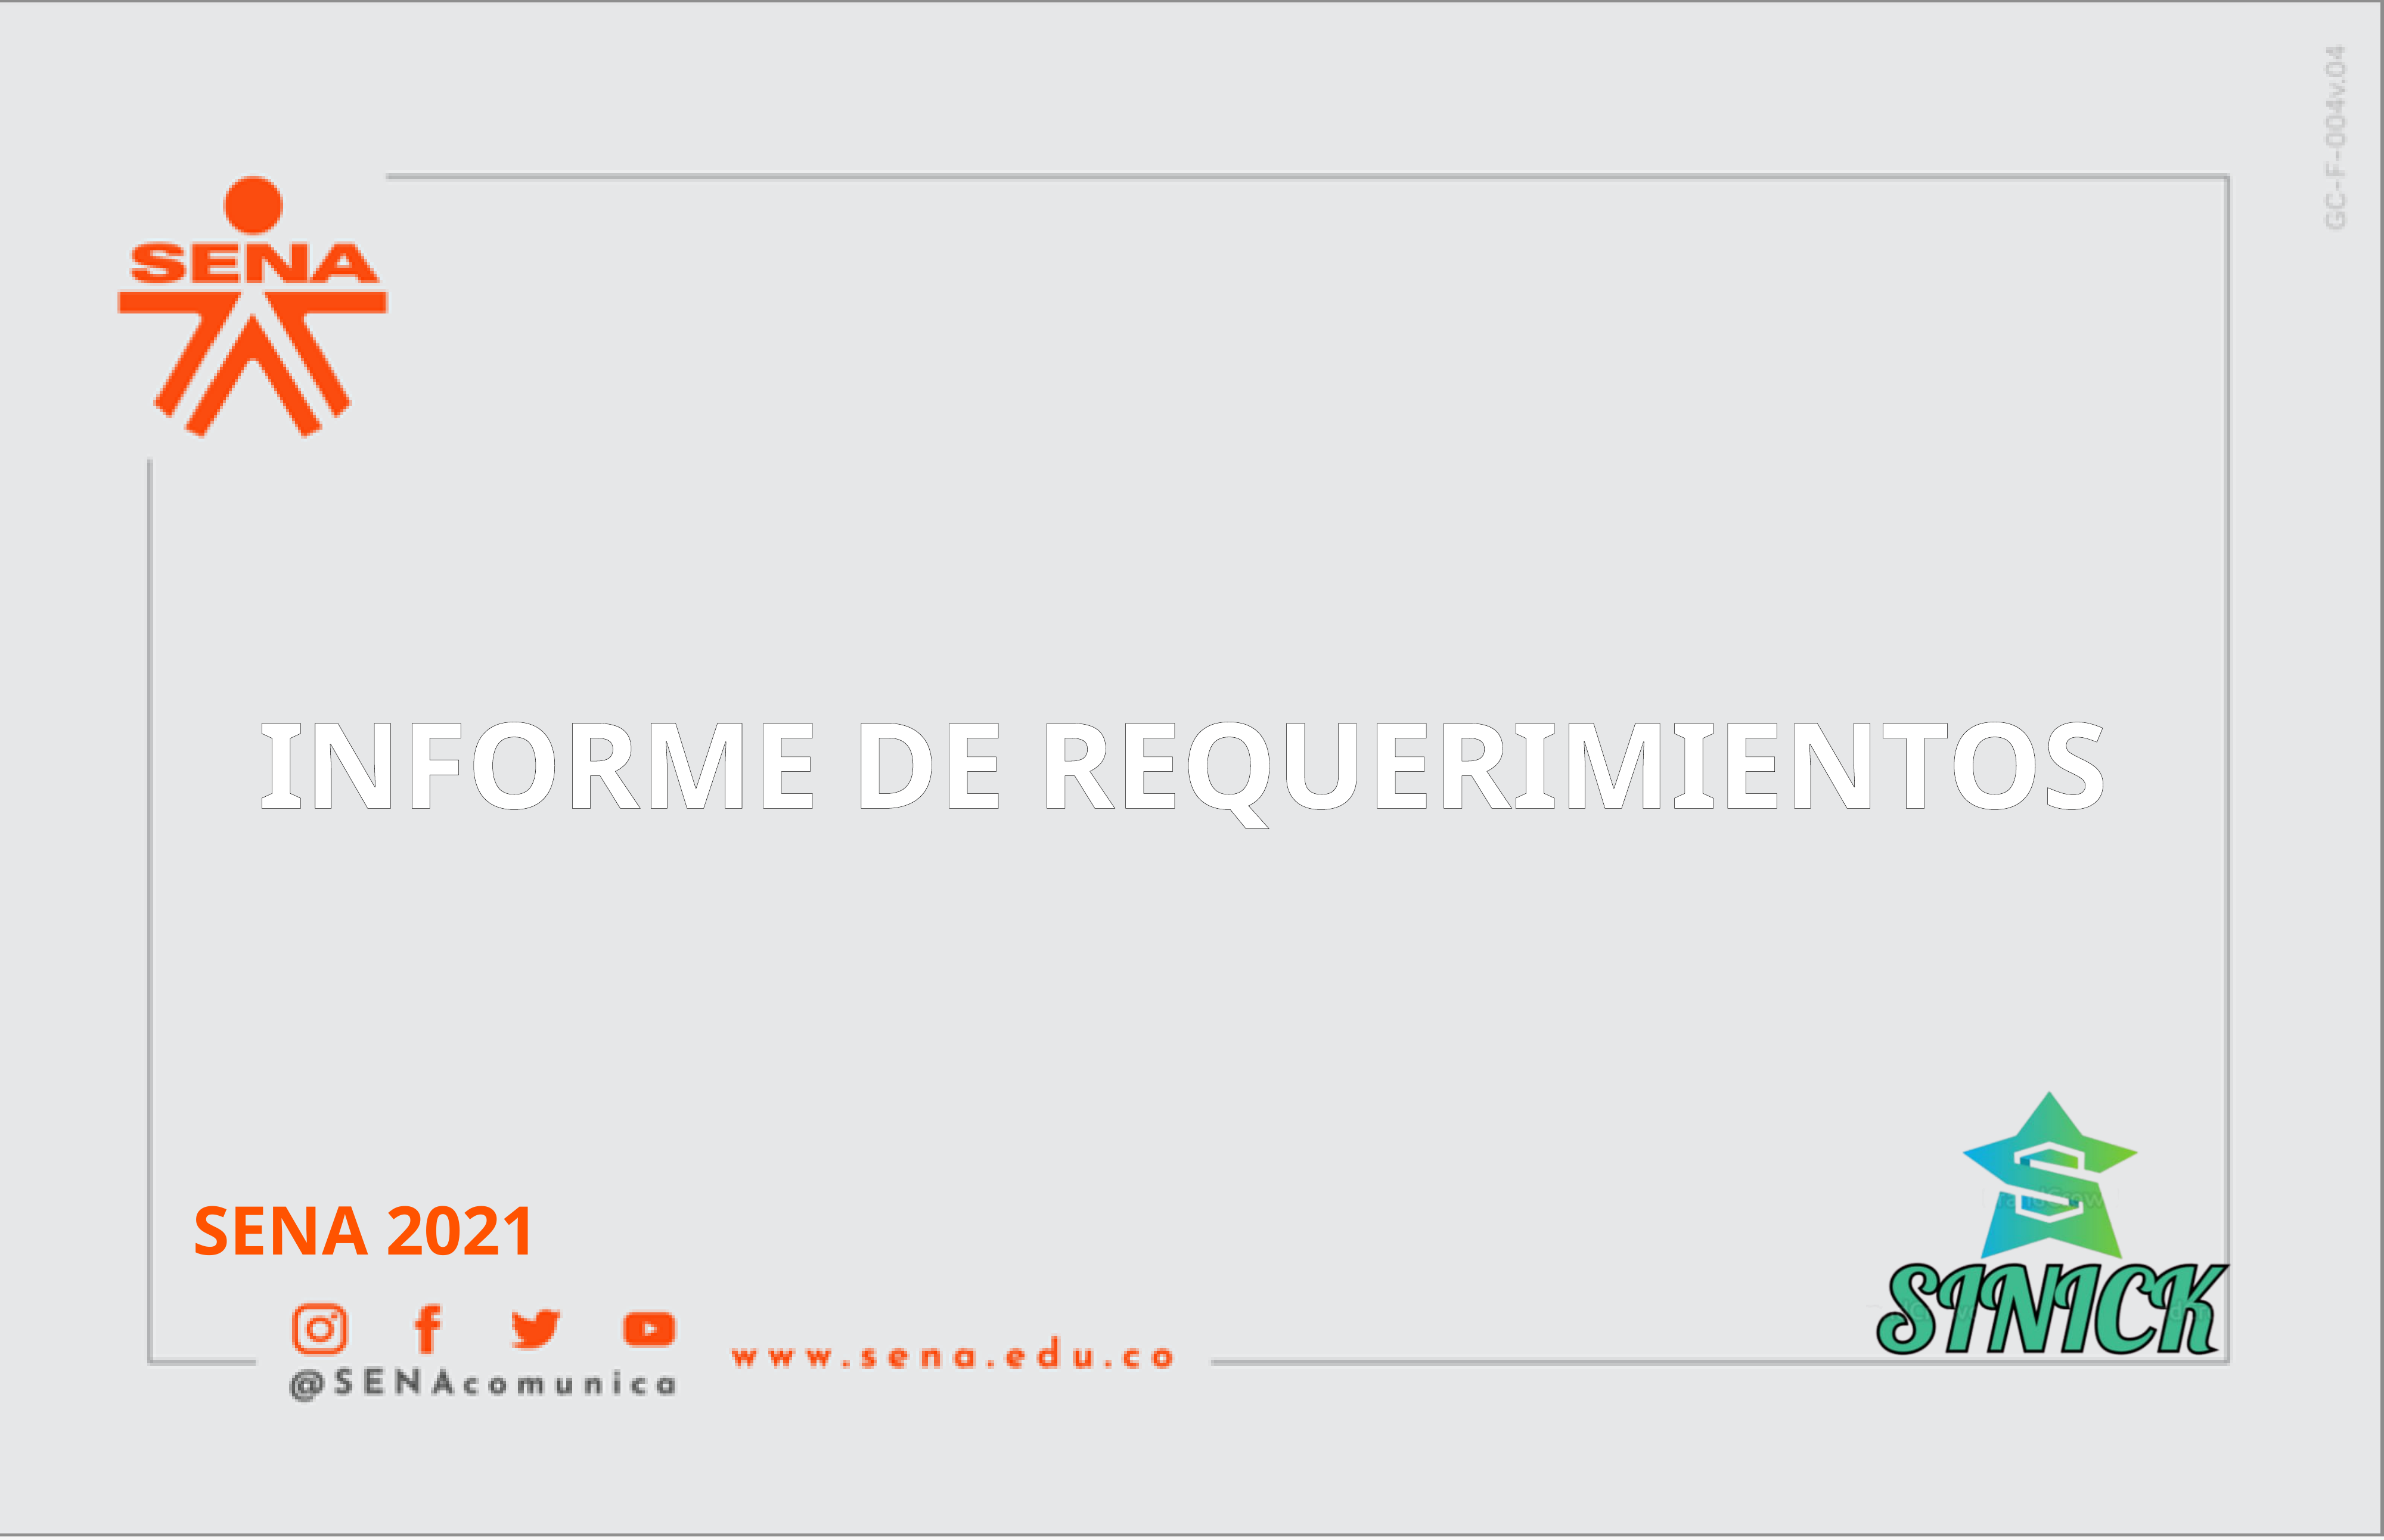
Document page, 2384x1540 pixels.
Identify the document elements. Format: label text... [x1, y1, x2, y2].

text_box SENA 2021 [184, 1183, 548, 1273]
text_box INFORME DE REQUERIMIENTOS [152, 567, 2214, 973]
picture [0, 0, 2384, 1540]
